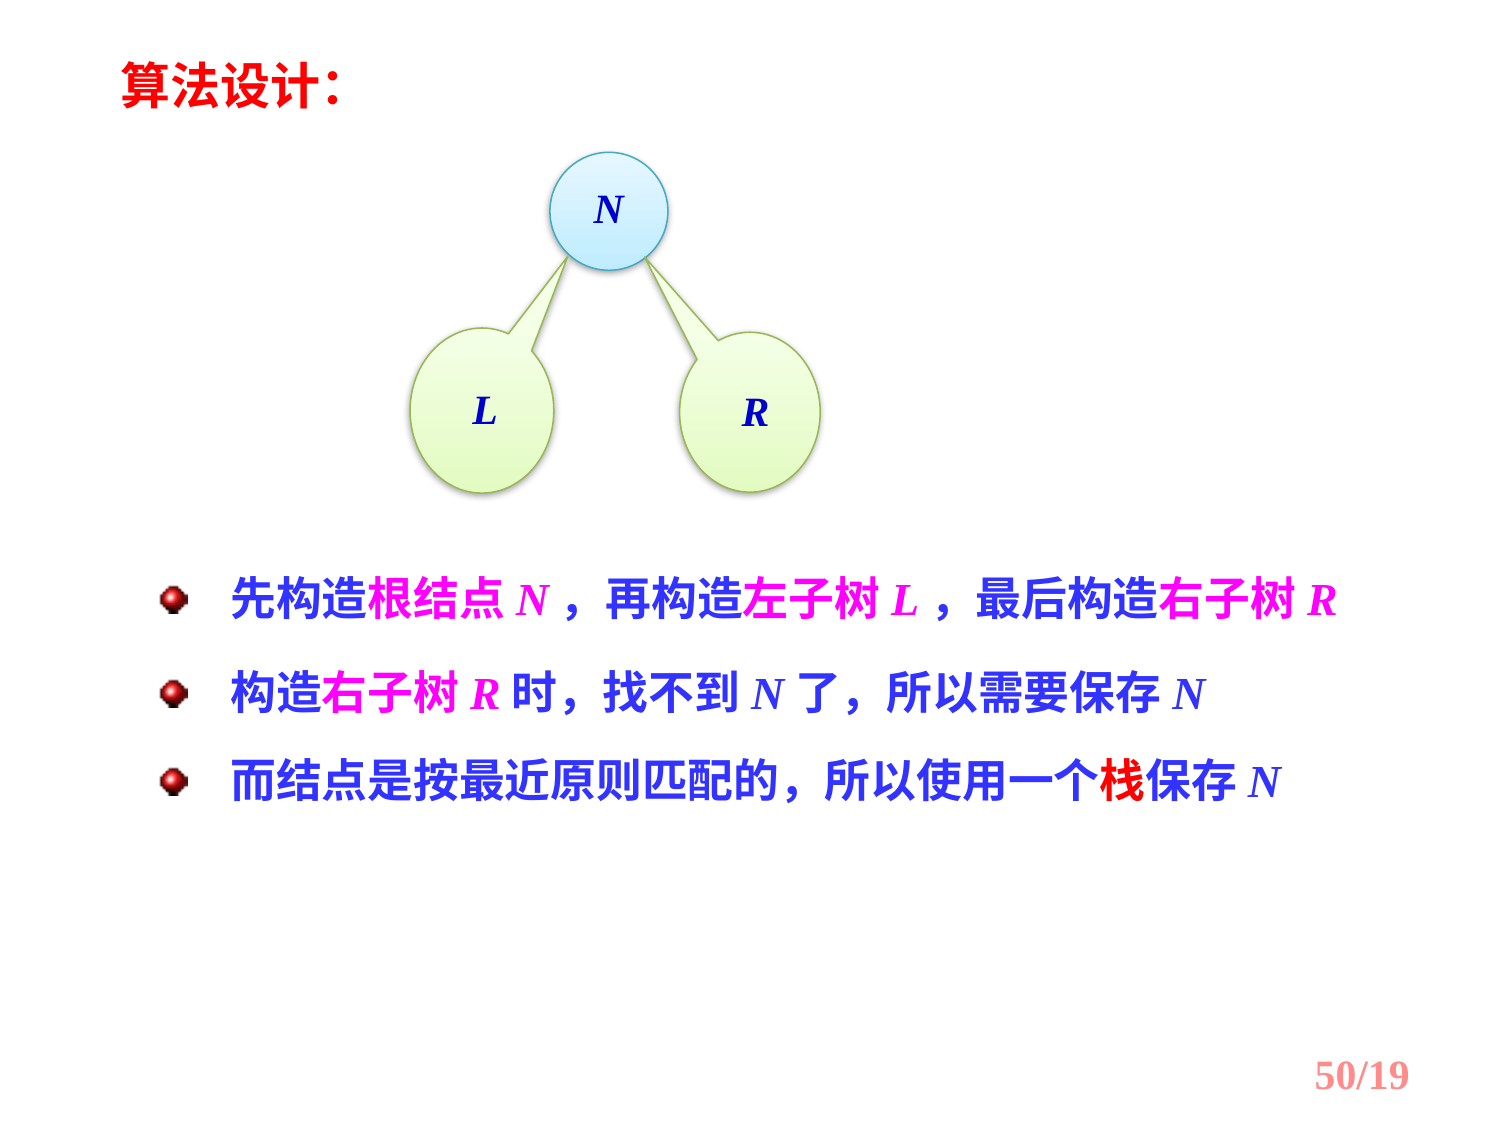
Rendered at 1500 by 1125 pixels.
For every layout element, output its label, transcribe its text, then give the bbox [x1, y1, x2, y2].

text_box 先构造根结点N，再构造左子树L，最后构造右子树R [140, 562, 1395, 633]
text_box 构造右子树R时，找不到N了，所以需要保存N [140, 656, 1395, 726]
text_box 算法设计： [105, 46, 415, 122]
picture [155, 675, 188, 708]
slide_number /19 [1074, 1042, 1425, 1103]
picture [155, 581, 188, 614]
text_box 而结点是按最近原则匹配的，所以使用一个栈保存N [140, 744, 1395, 815]
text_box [409, 152, 821, 494]
picture [155, 763, 188, 796]
